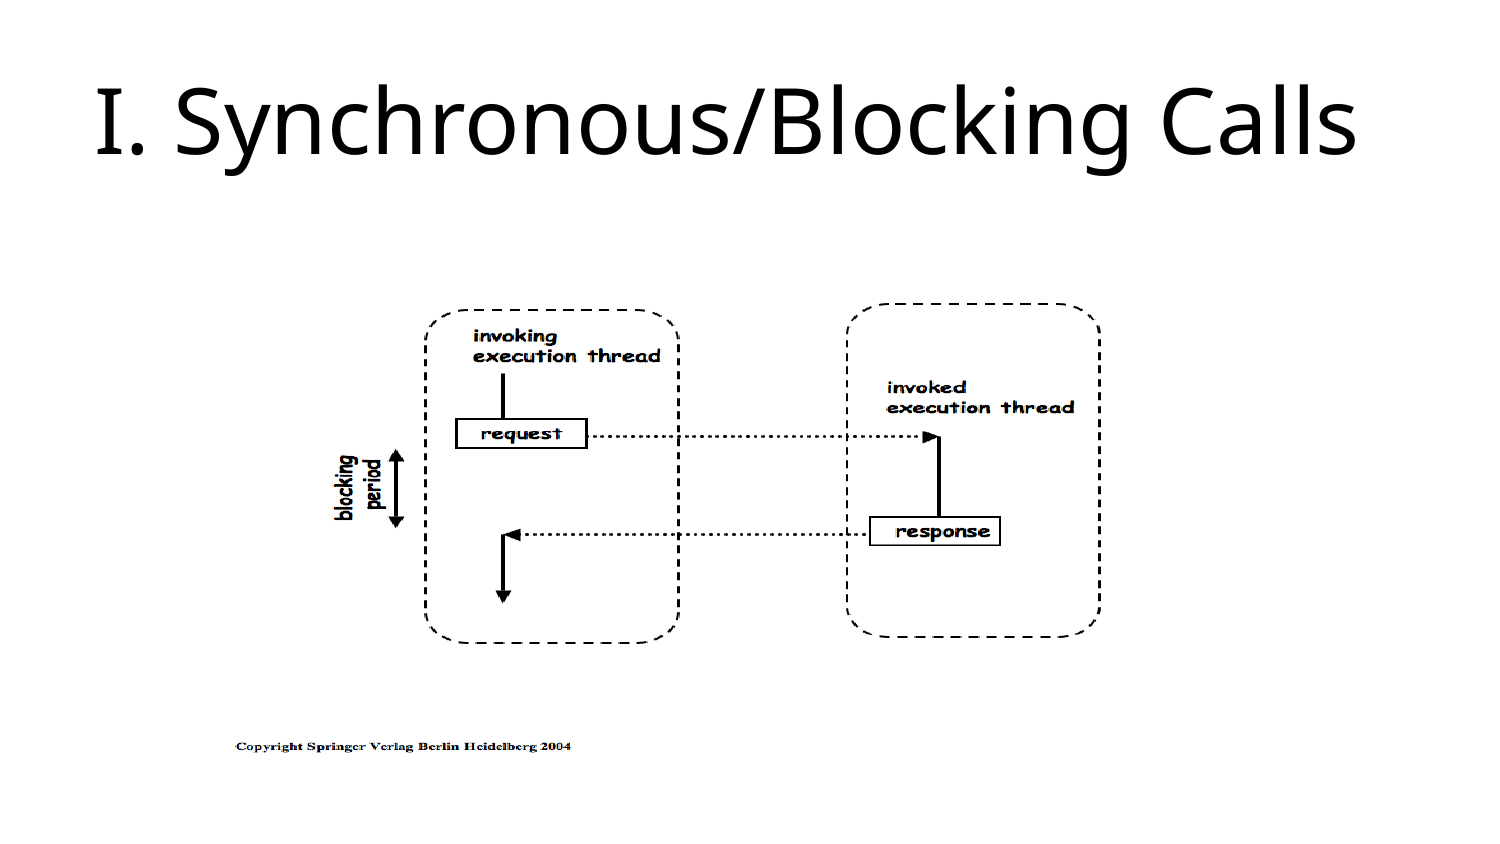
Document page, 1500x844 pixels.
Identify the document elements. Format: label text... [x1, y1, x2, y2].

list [227, 252, 1146, 769]
title I. Synchronous/Blocking Calls [79, 55, 1410, 228]
